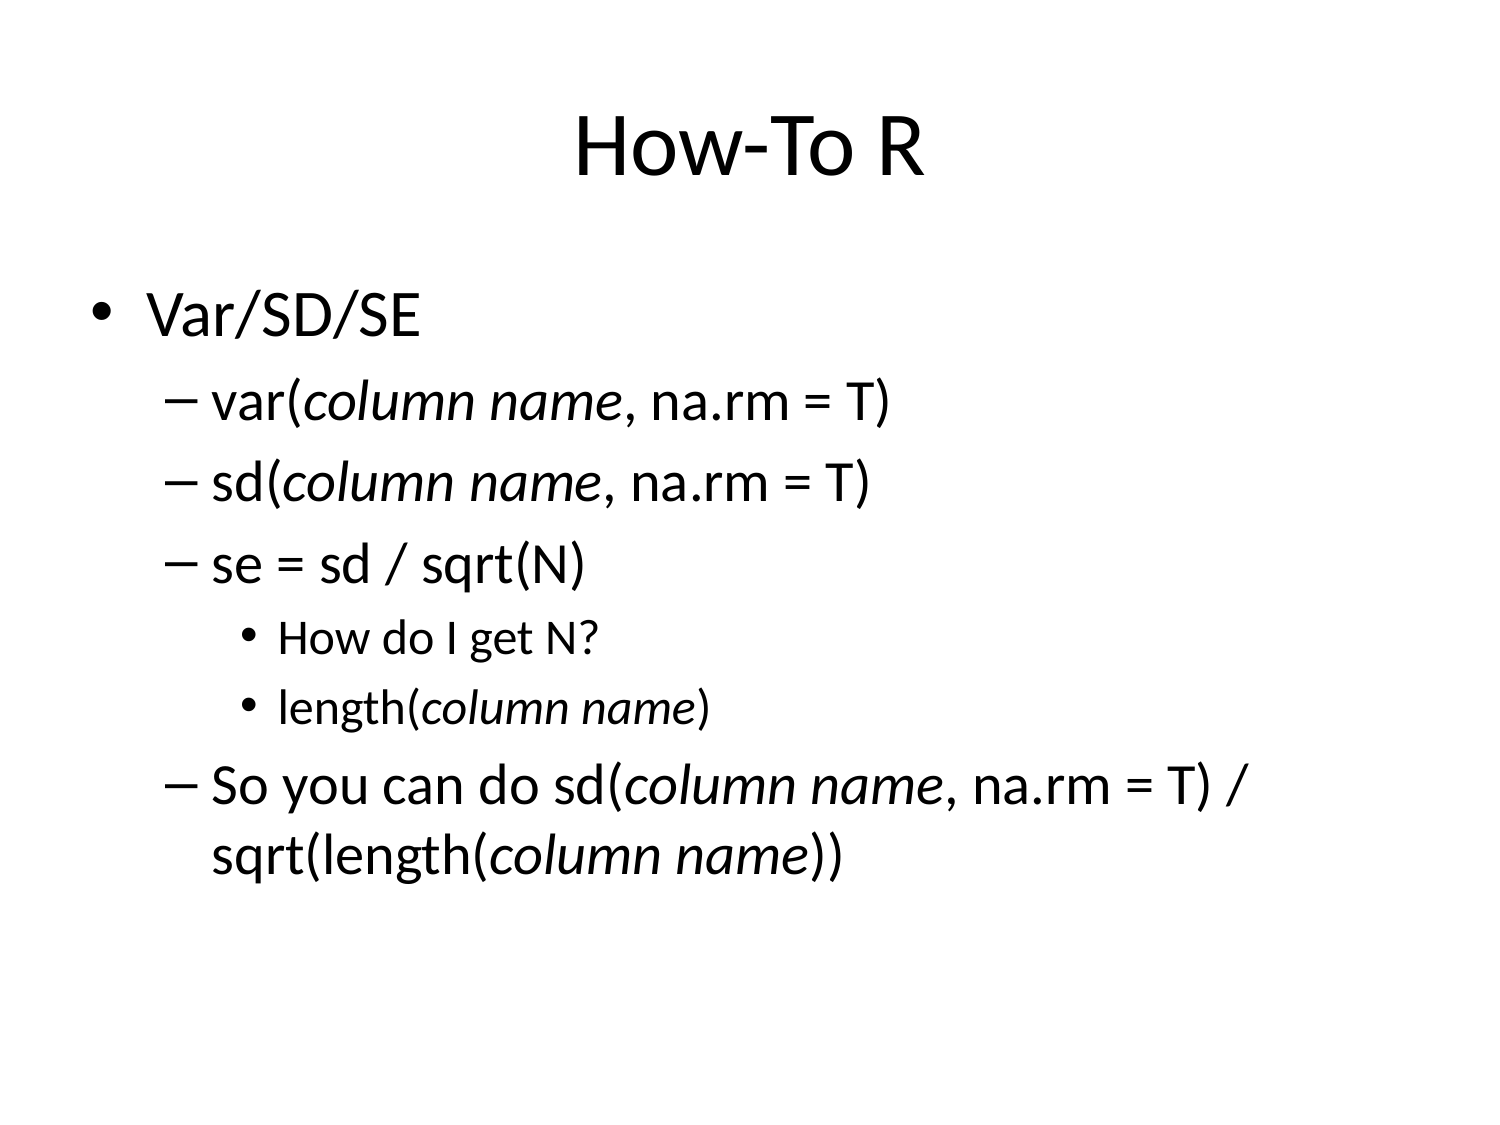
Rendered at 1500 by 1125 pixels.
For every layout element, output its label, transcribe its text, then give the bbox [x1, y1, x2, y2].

list Var/SD/SE var(column name, na.rm = T) sd(column name, na.rm = T) se = sd / sqrt(N) How do I get N? length(column name) So you can do sd(column name, na.rm = T) / sqrt(length(column name)) [75, 262, 1425, 1005]
title How-To R [75, 45, 1425, 233]
